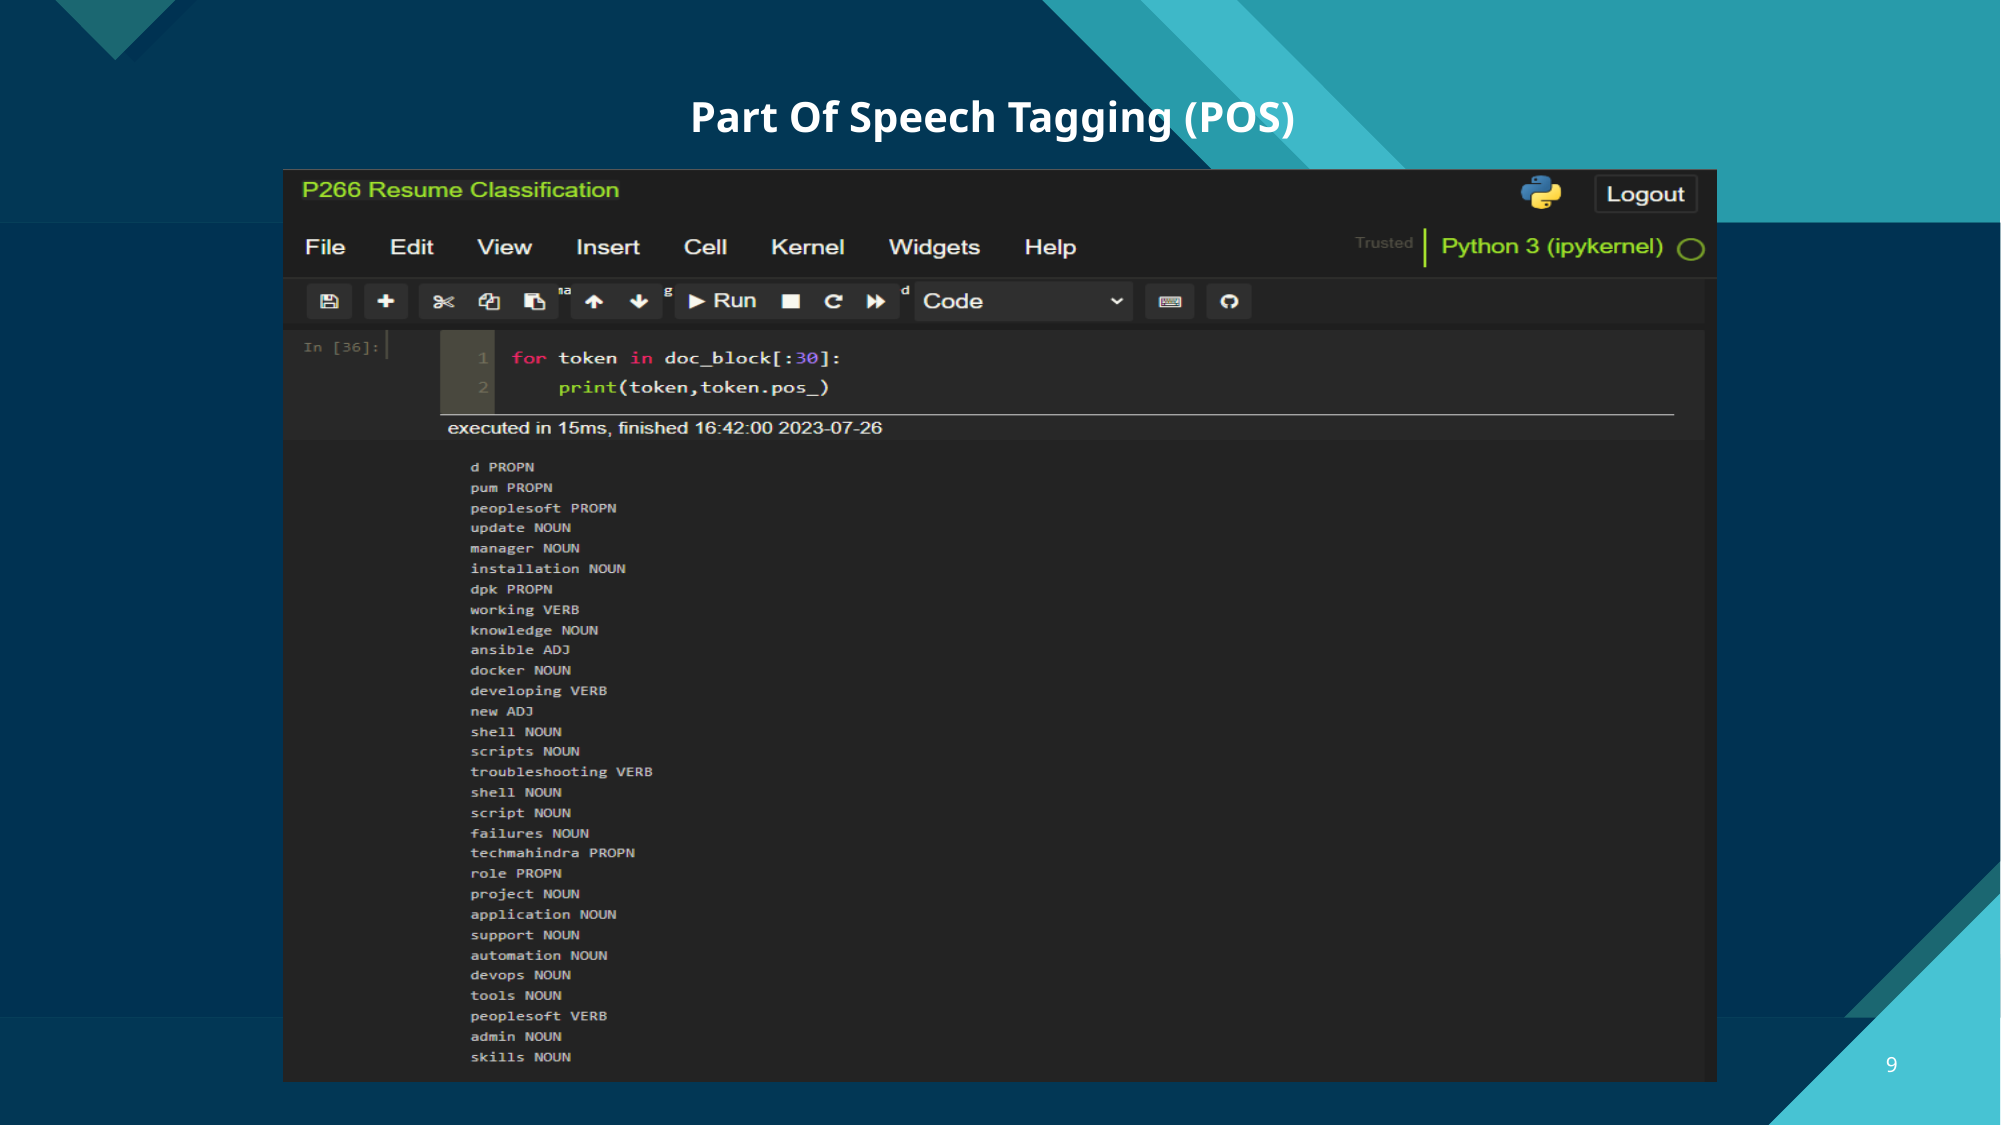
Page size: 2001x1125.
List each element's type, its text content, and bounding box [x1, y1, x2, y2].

picture [283, 169, 1717, 1082]
title Part Of Speech Tagging (POS) [72, 89, 1913, 292]
slide_number ‹#› [1845, 1035, 1913, 1096]
